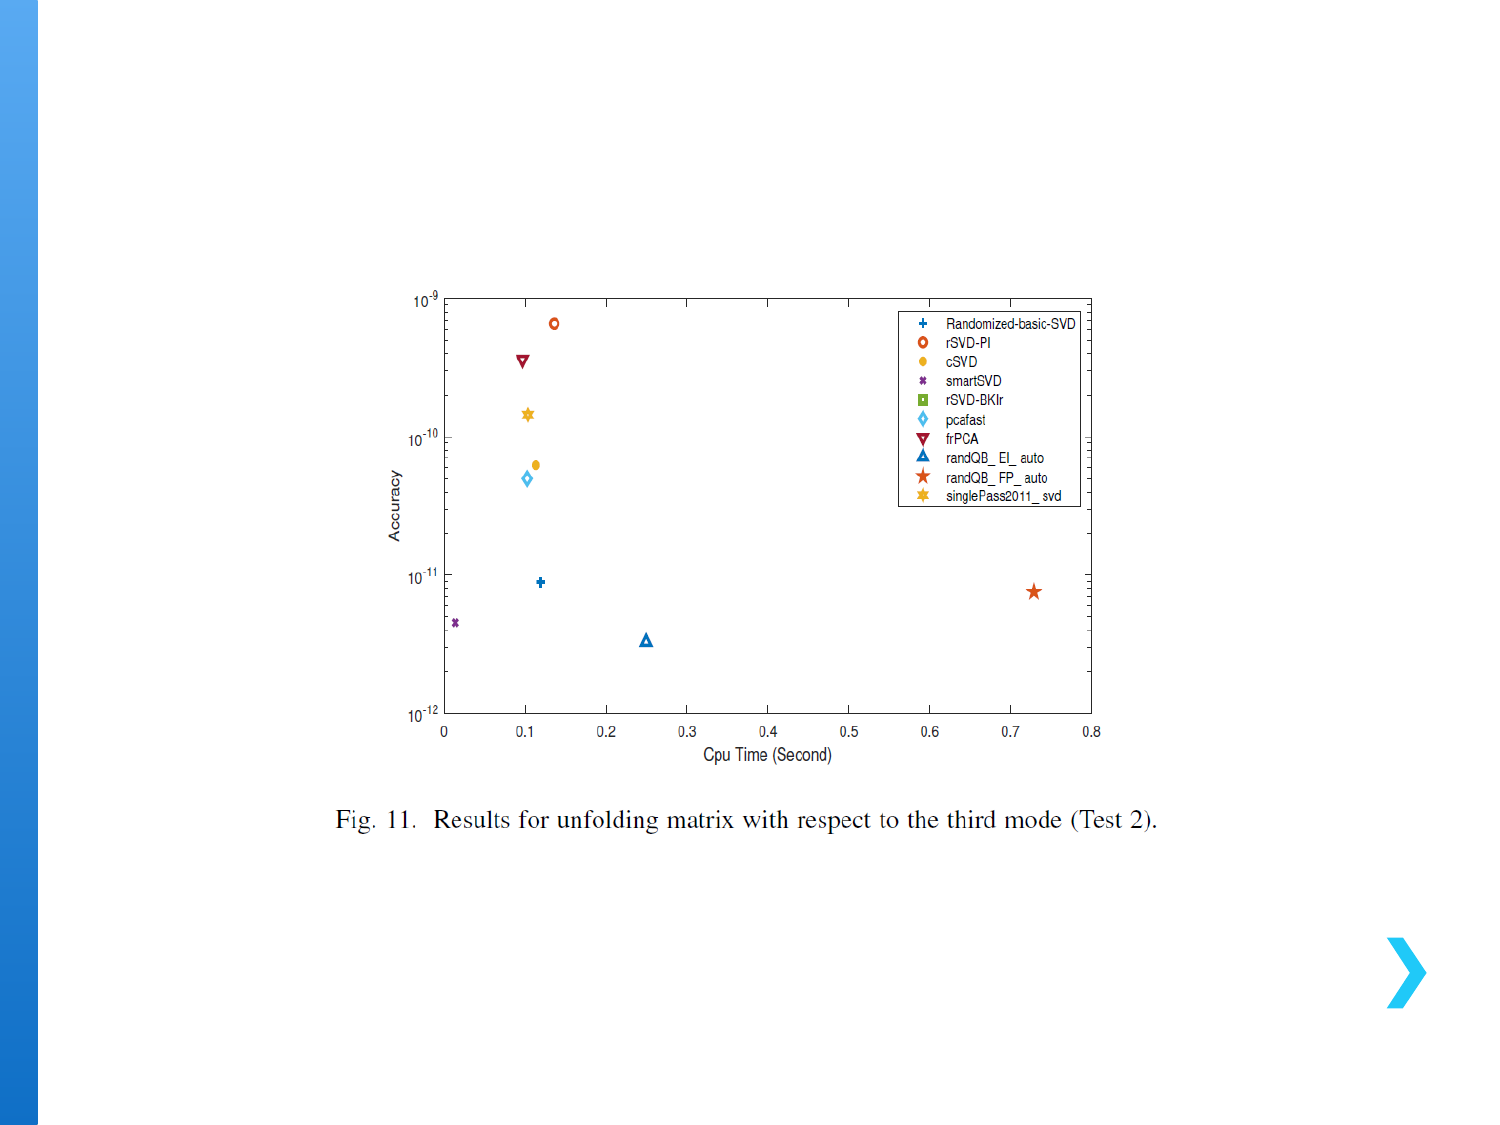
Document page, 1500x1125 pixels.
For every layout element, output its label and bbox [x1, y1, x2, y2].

picture [333, 284, 1167, 841]
